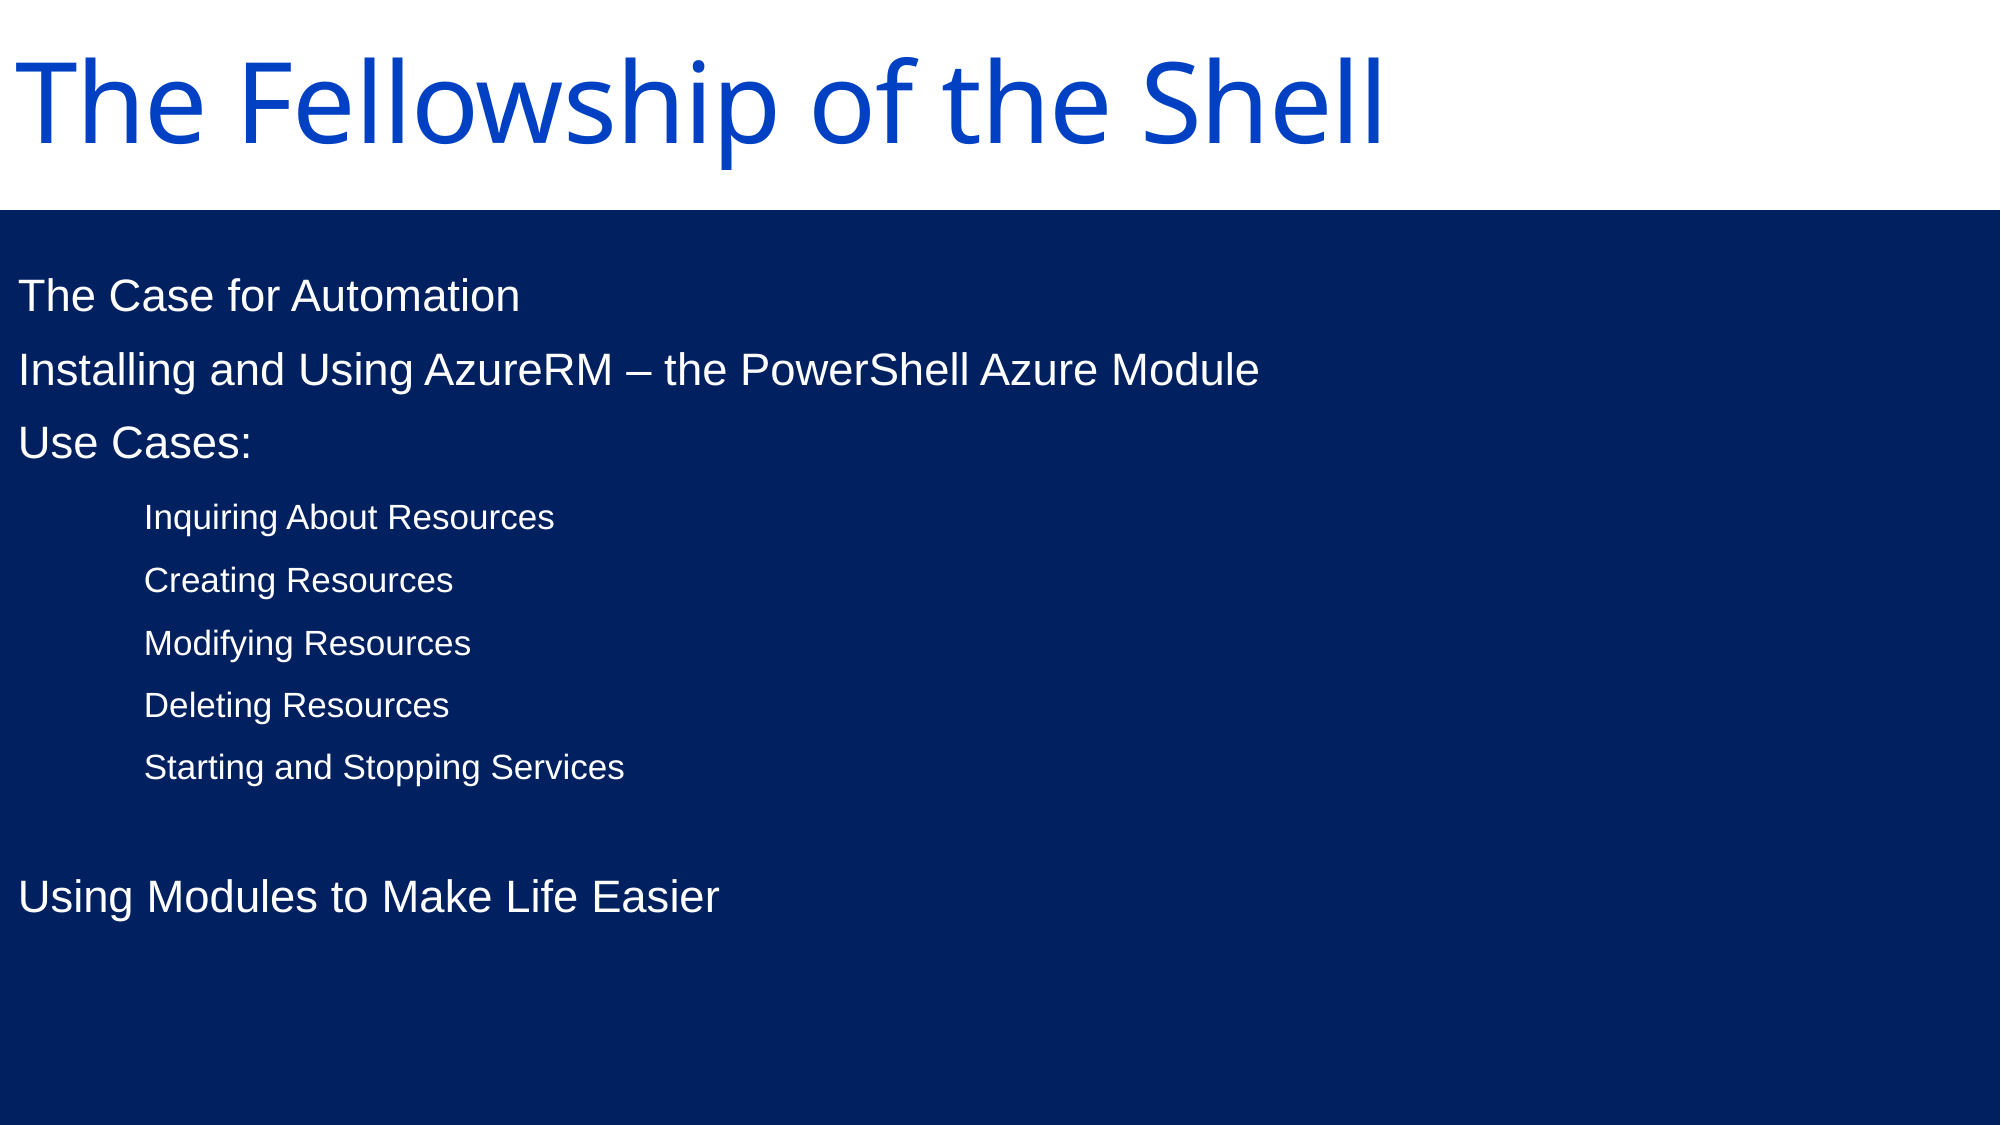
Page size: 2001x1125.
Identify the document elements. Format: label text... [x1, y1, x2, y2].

list The Case for Automation Installing and Using AzureRM – the PowerShell Azure Module Use Cases: Inquiring About Resources Creating Resources Modifying Resources Deleting Resources Starting and Stopping Services Using Modules to Make Life Easier [17, 264, 1936, 932]
title The Fellowship of the Shell [0, 0, 2000, 174]
